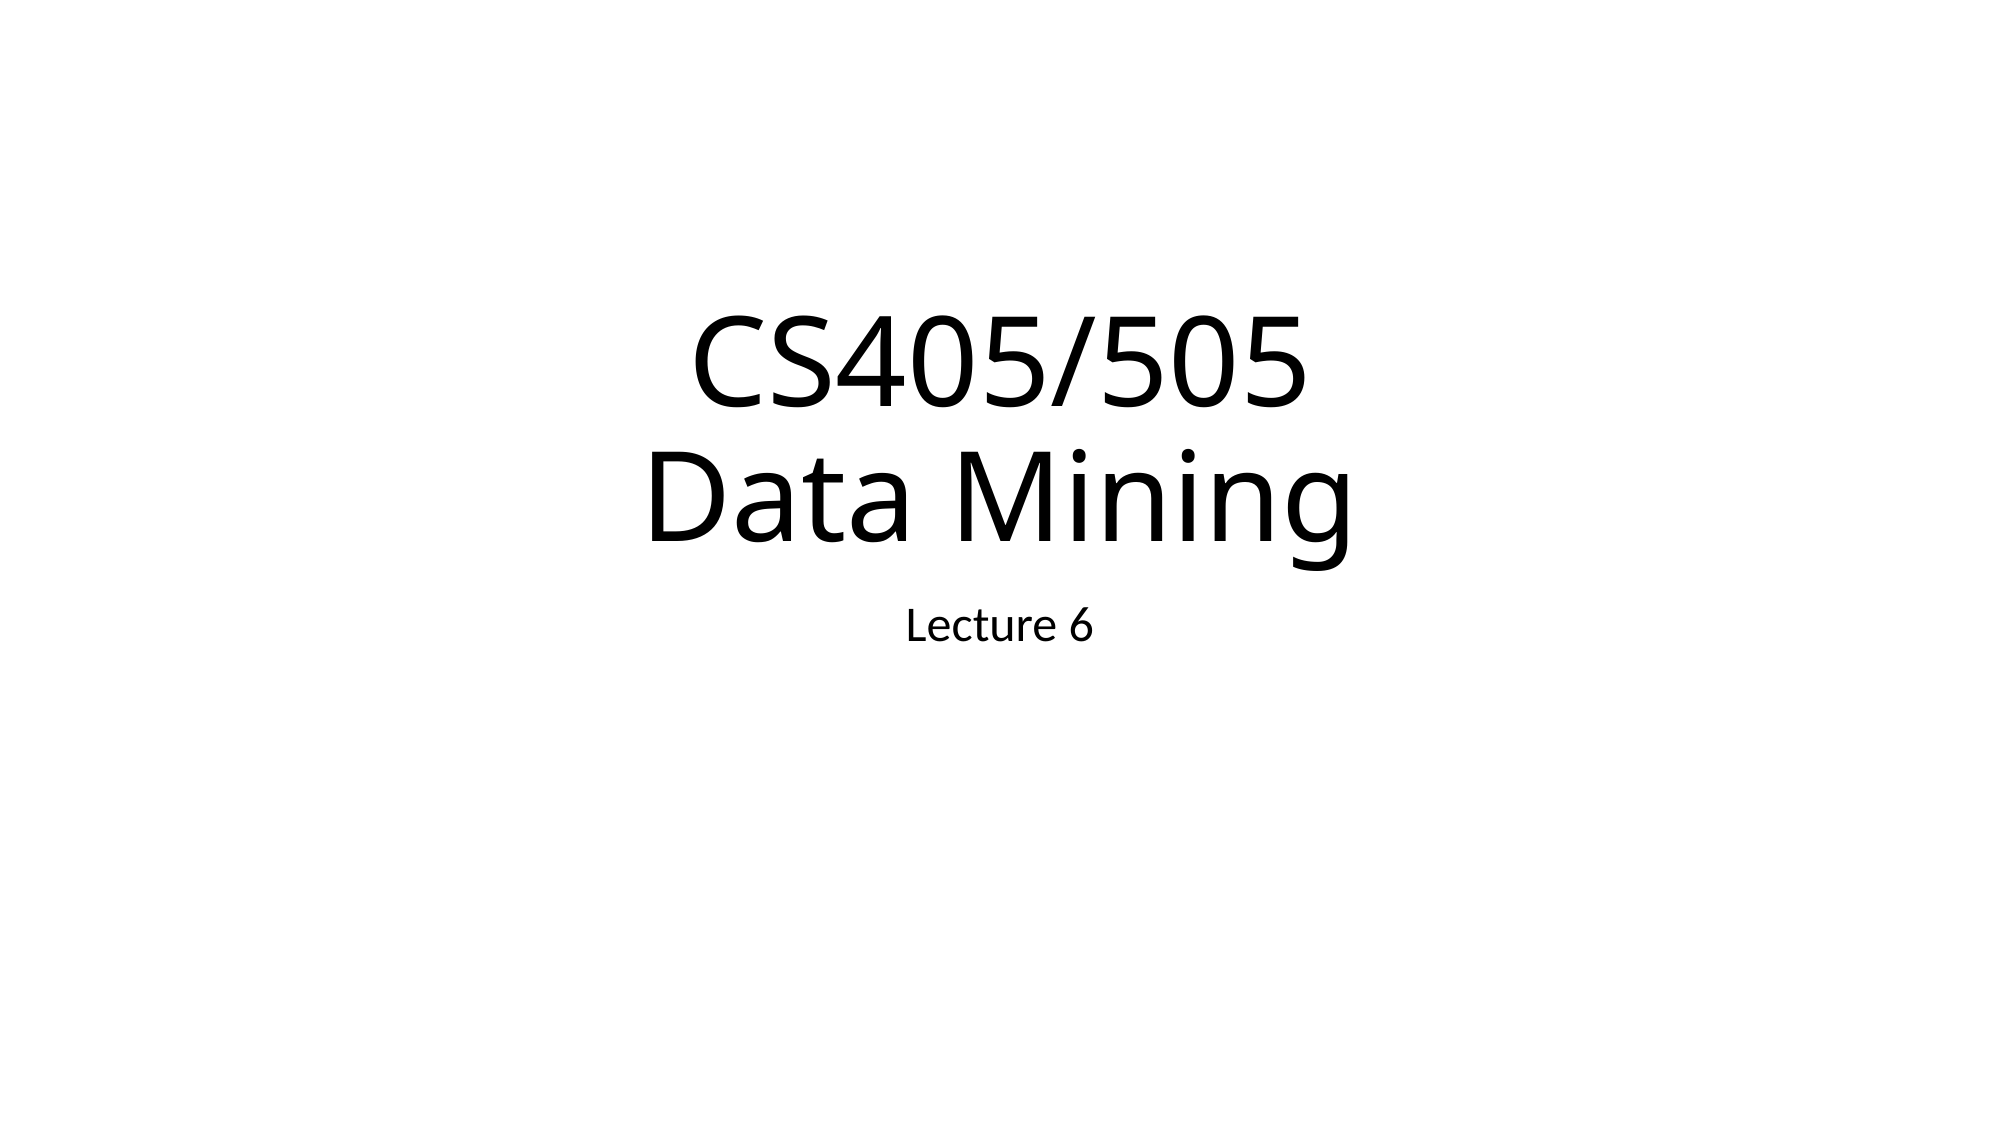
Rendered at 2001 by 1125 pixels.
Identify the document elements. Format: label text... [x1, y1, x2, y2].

subtitle Lecture 6 [249, 590, 1750, 863]
title CS405/505 Data Mining [249, 184, 1750, 576]
